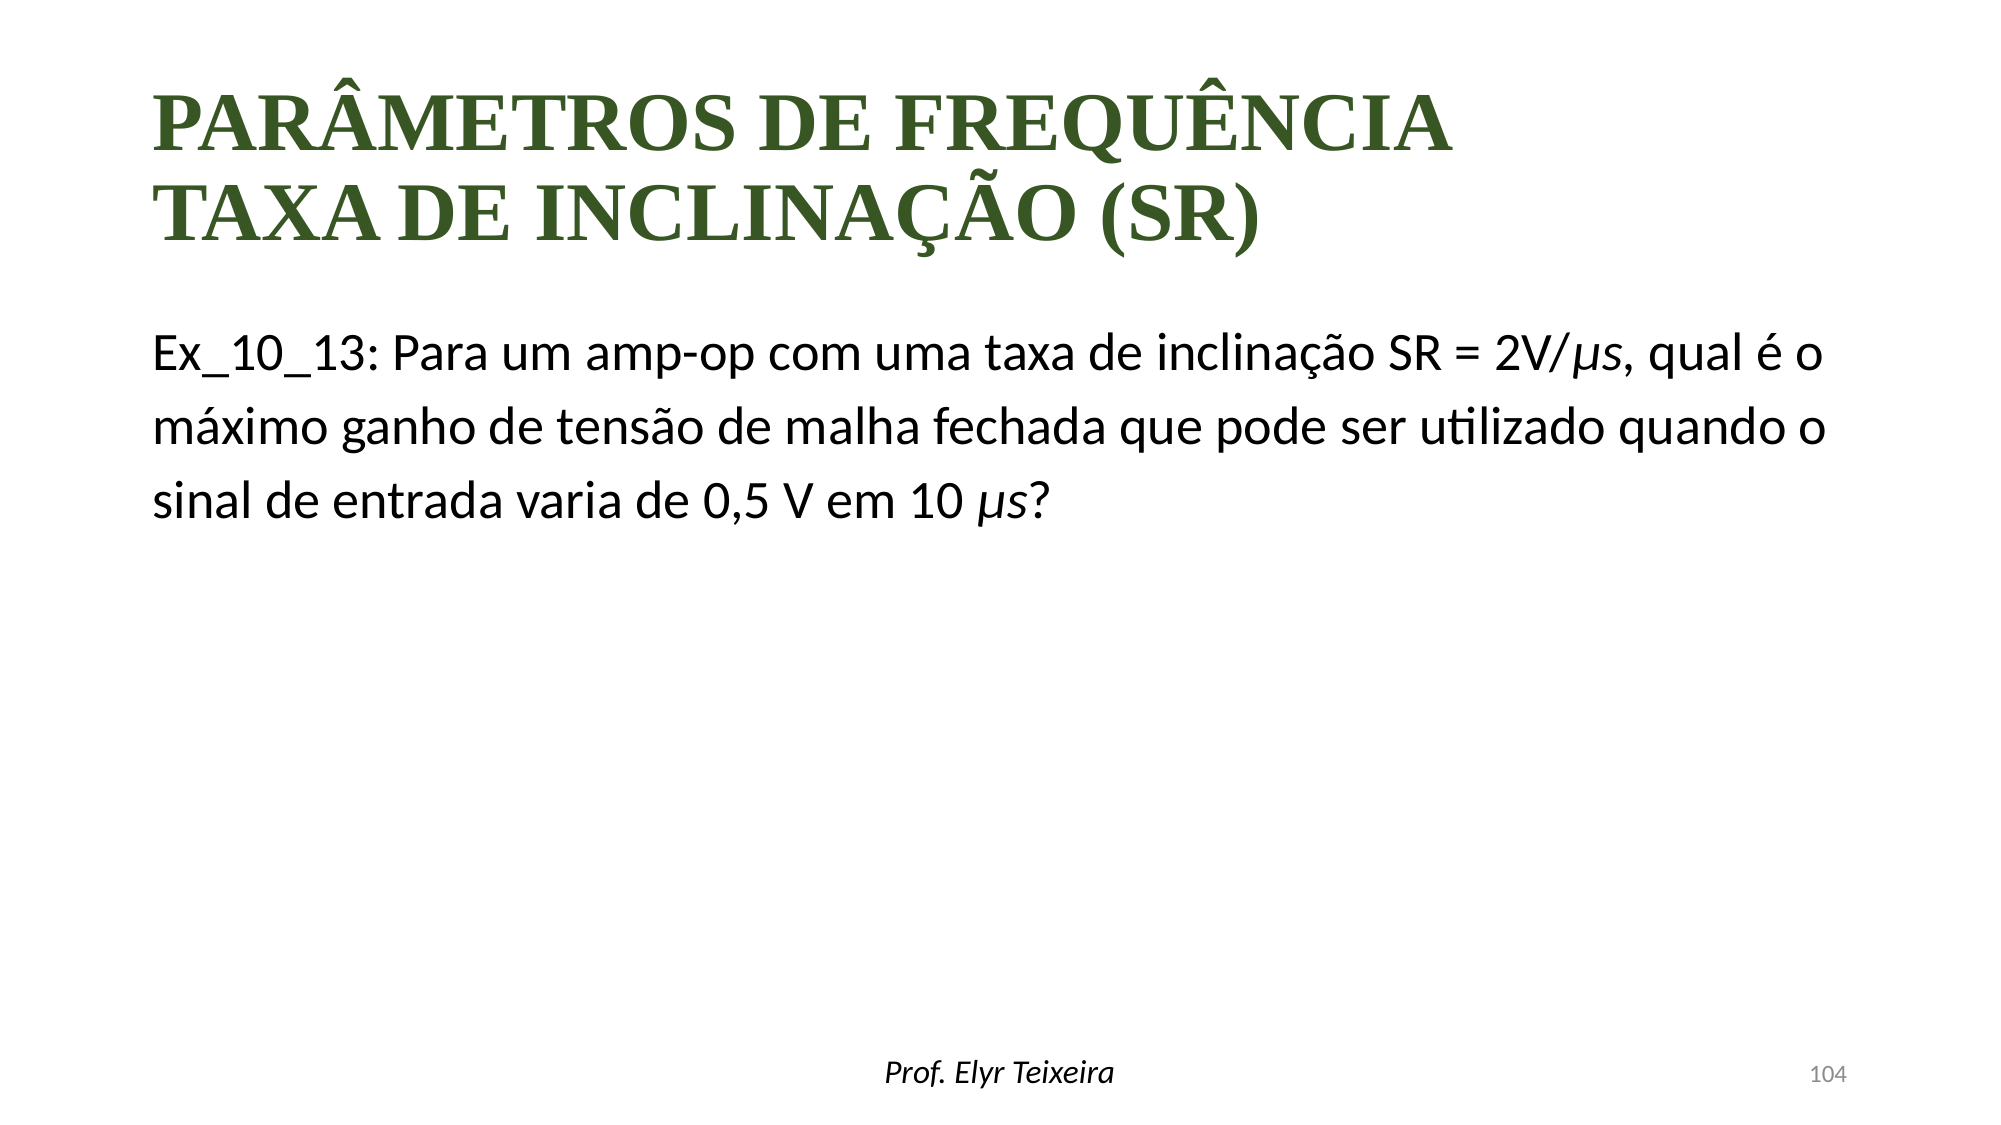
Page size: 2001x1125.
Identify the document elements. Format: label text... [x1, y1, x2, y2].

title Parâmetros de frequência taxa de inclinação (sr) [137, 59, 1948, 278]
footer Prof. Elyr Teixeira [662, 1042, 1338, 1103]
slide_number 104 [1412, 1042, 1863, 1103]
list Ex_10_13: Para um amp-op com uma taxa de inclinação SR = 2V/µs, qual é o máximo ganho de tensão de malha fechada que pode ser utilizado quando o sinal de entrada varia de 0,5 V em 10 µs? [137, 299, 1948, 1014]
